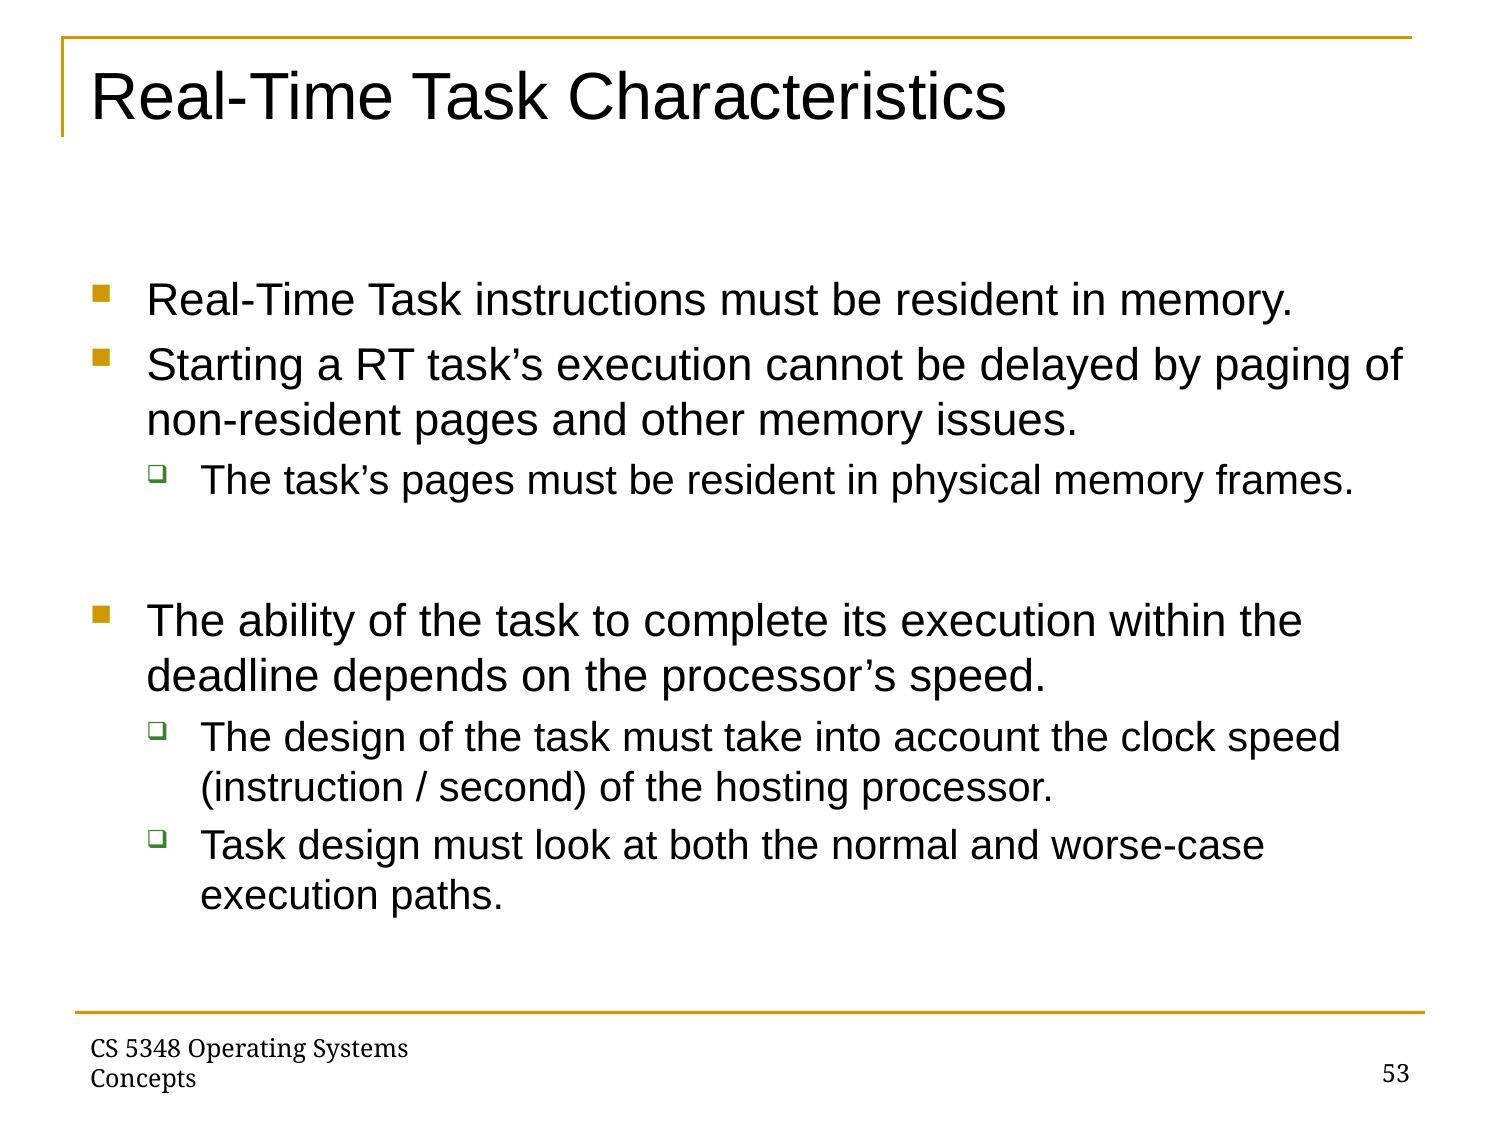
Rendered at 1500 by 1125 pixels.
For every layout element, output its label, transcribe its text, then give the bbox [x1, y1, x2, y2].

slide_number 53 [1074, 1024, 1425, 1100]
title Real-Time Task Characteristics [75, 45, 1425, 233]
list Real-Time Task instructions must be resident in memory. Starting a RT task’s execution cannot be delayed by paging of non-resident pages and other memory issues. The task’s pages must be resident in physical memory frames. The ability of the task to complete its execution within the deadline depends on the processor’s speed. The design of the task must take into account the clock speed (instruction / second) of the hosting processor. Task design must look at both the normal and worse-case execution paths. [75, 262, 1425, 1006]
slide_number CS 5348 Operating Systems Concepts [75, 1025, 475, 1100]
